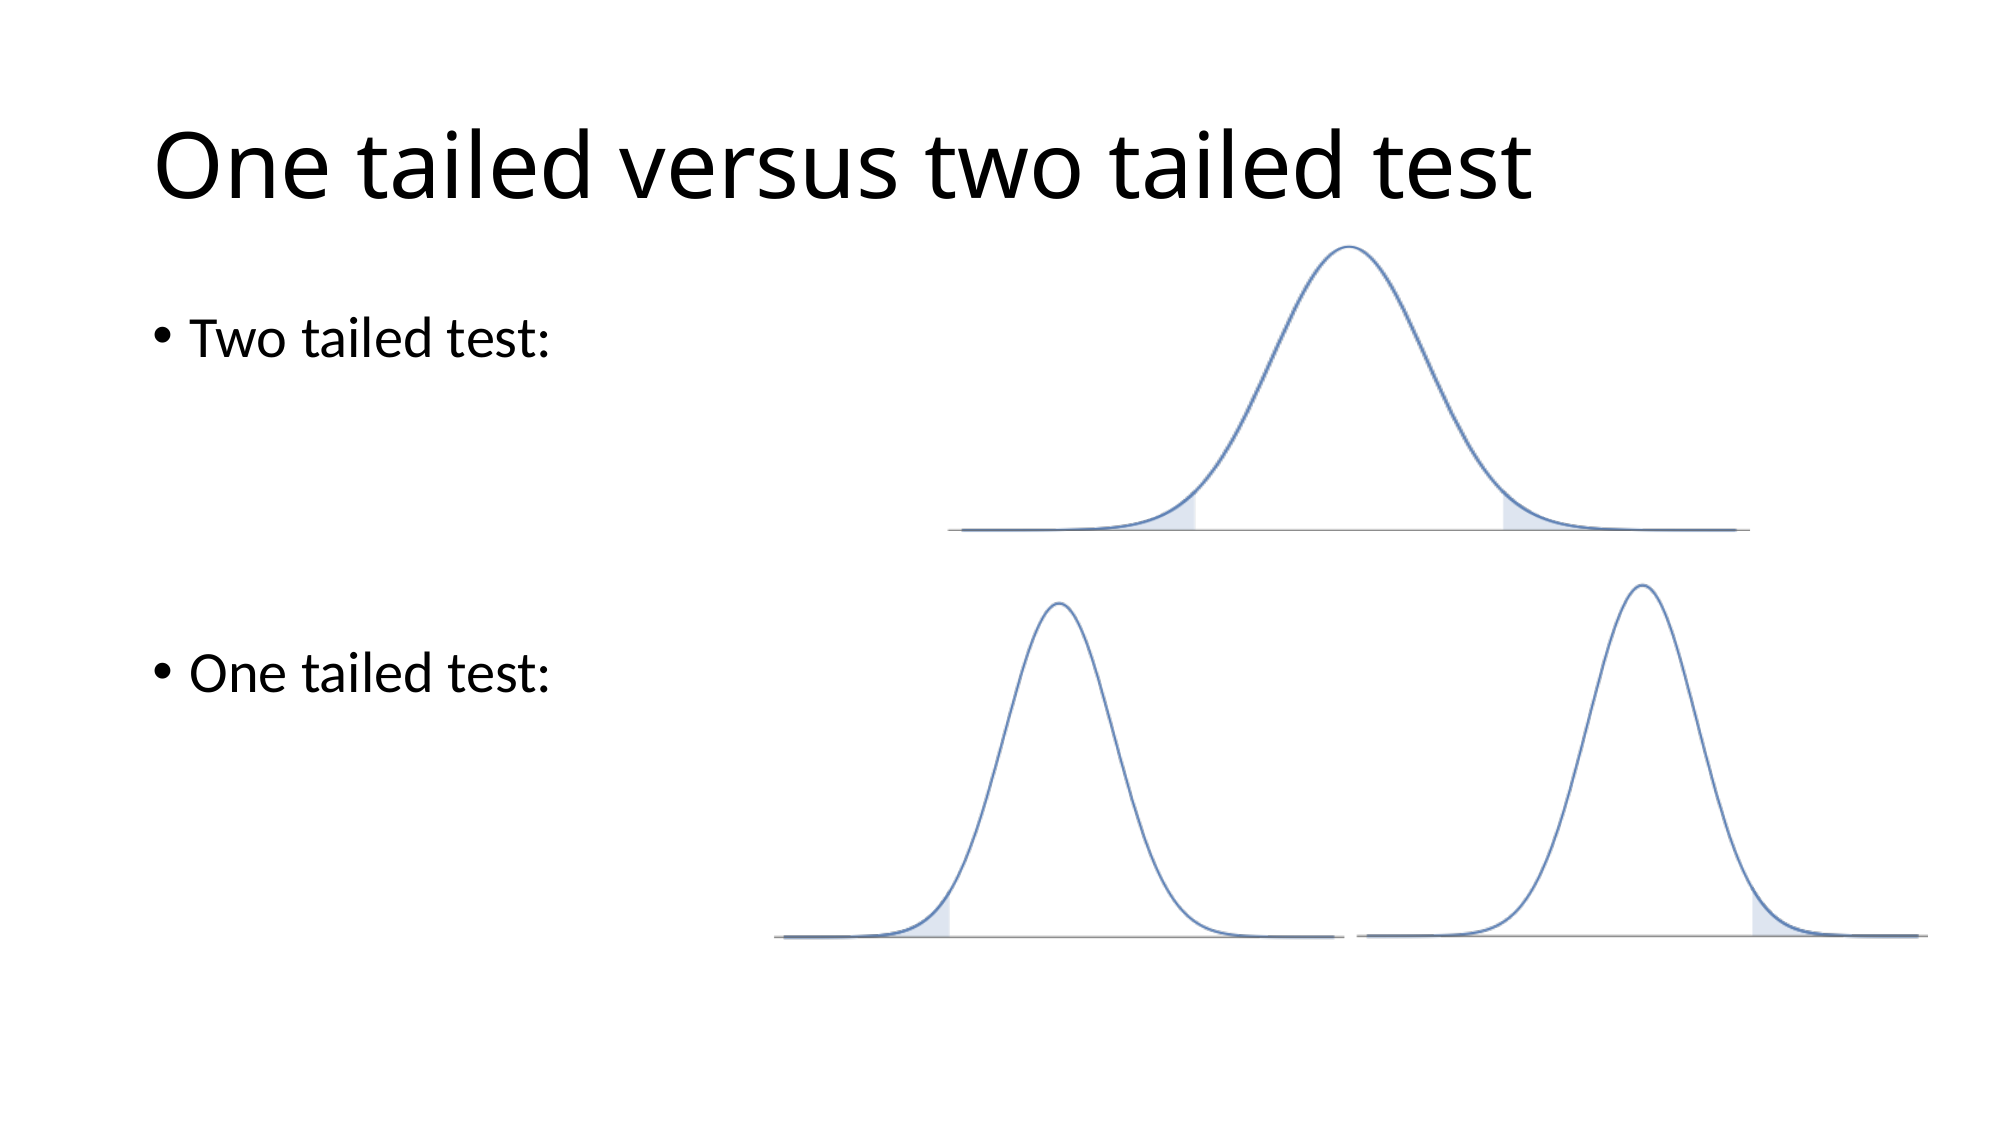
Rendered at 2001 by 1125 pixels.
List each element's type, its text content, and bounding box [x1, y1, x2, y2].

picture [1355, 566, 1928, 955]
title One tailed versus two tailed test [137, 59, 1863, 278]
picture [773, 585, 1345, 955]
picture [946, 231, 1751, 545]
